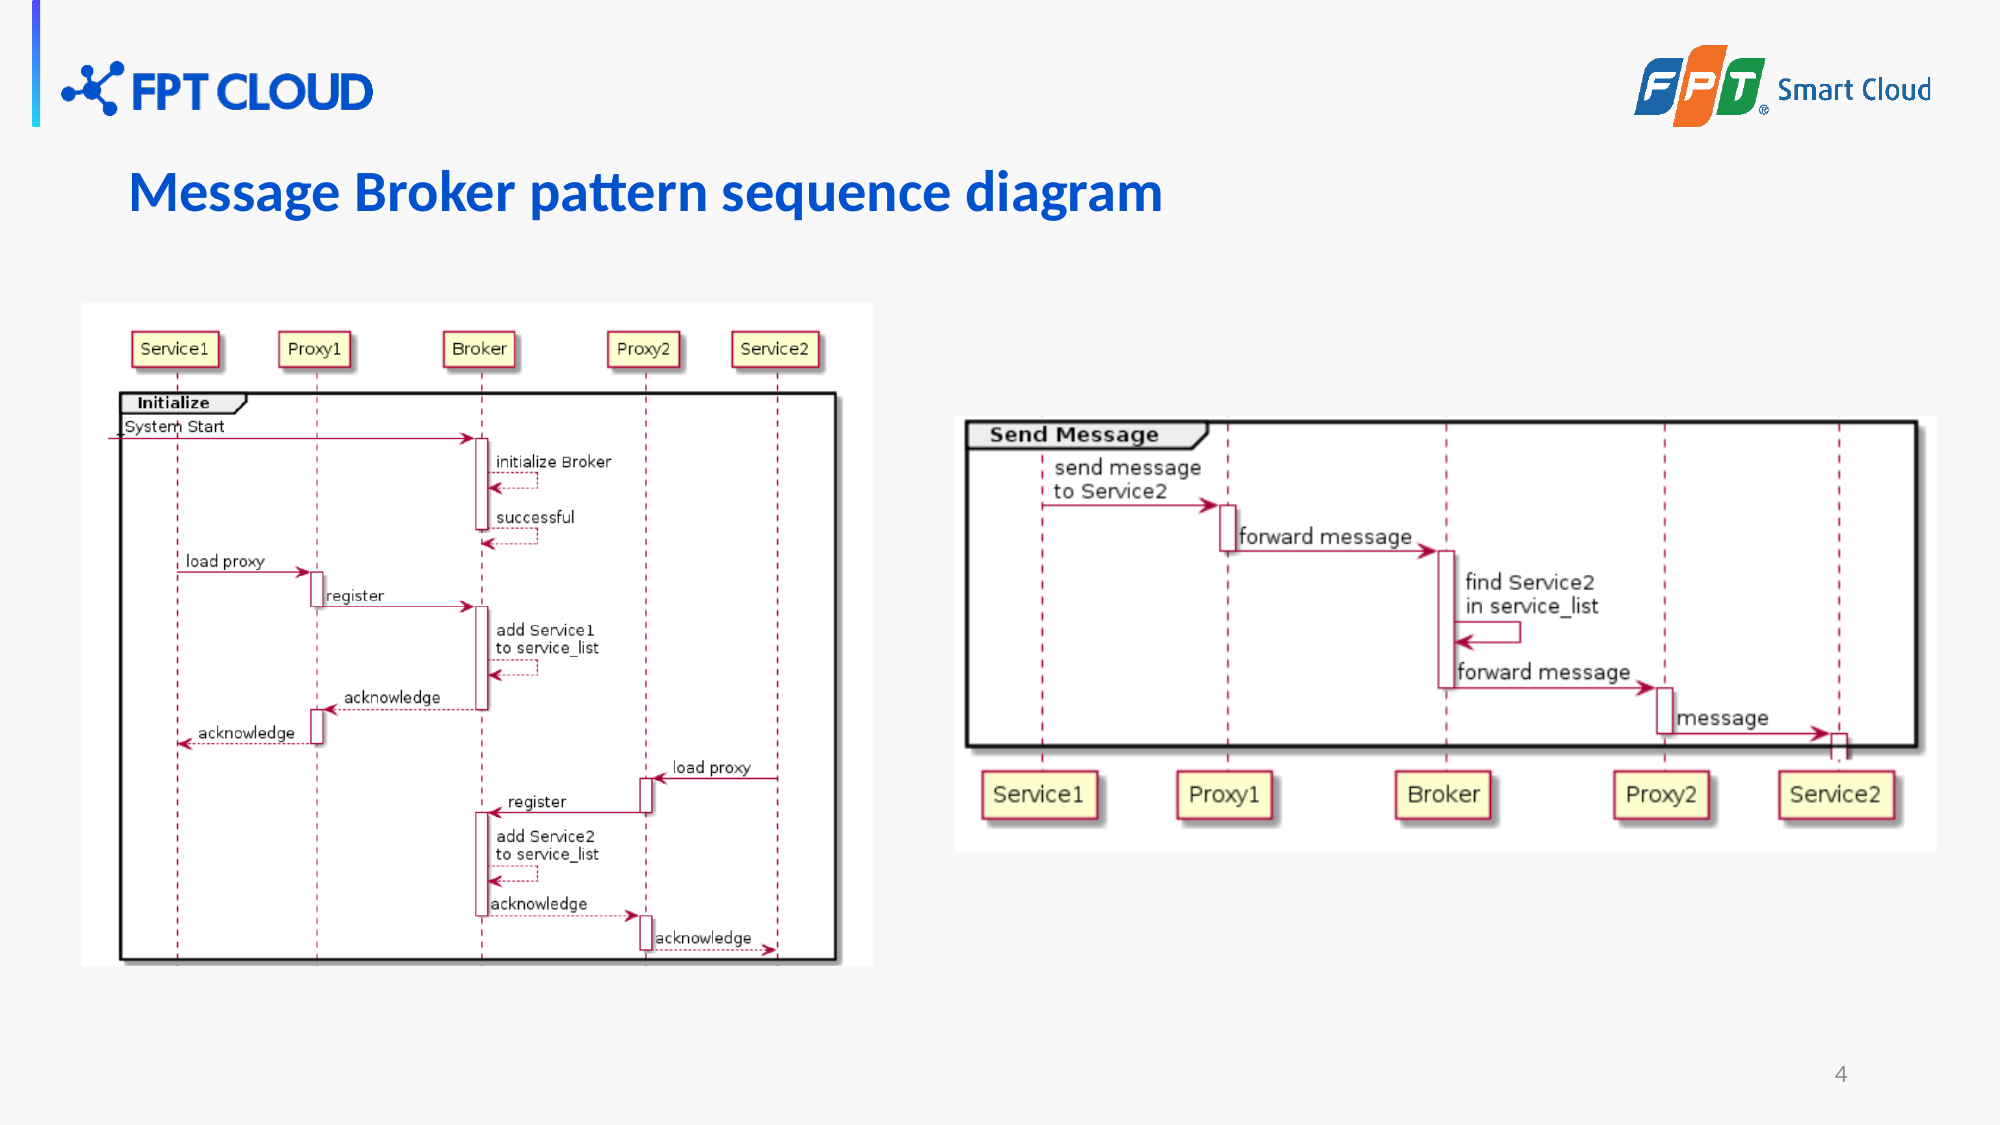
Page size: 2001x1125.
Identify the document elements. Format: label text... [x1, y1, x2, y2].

slide_number 4 [1412, 1042, 1863, 1103]
picture [81, 303, 873, 966]
picture [1634, 45, 1931, 127]
picture [955, 416, 1937, 852]
title Message Broker pattern sequence diagram [113, 152, 1236, 304]
picture [61, 61, 373, 116]
